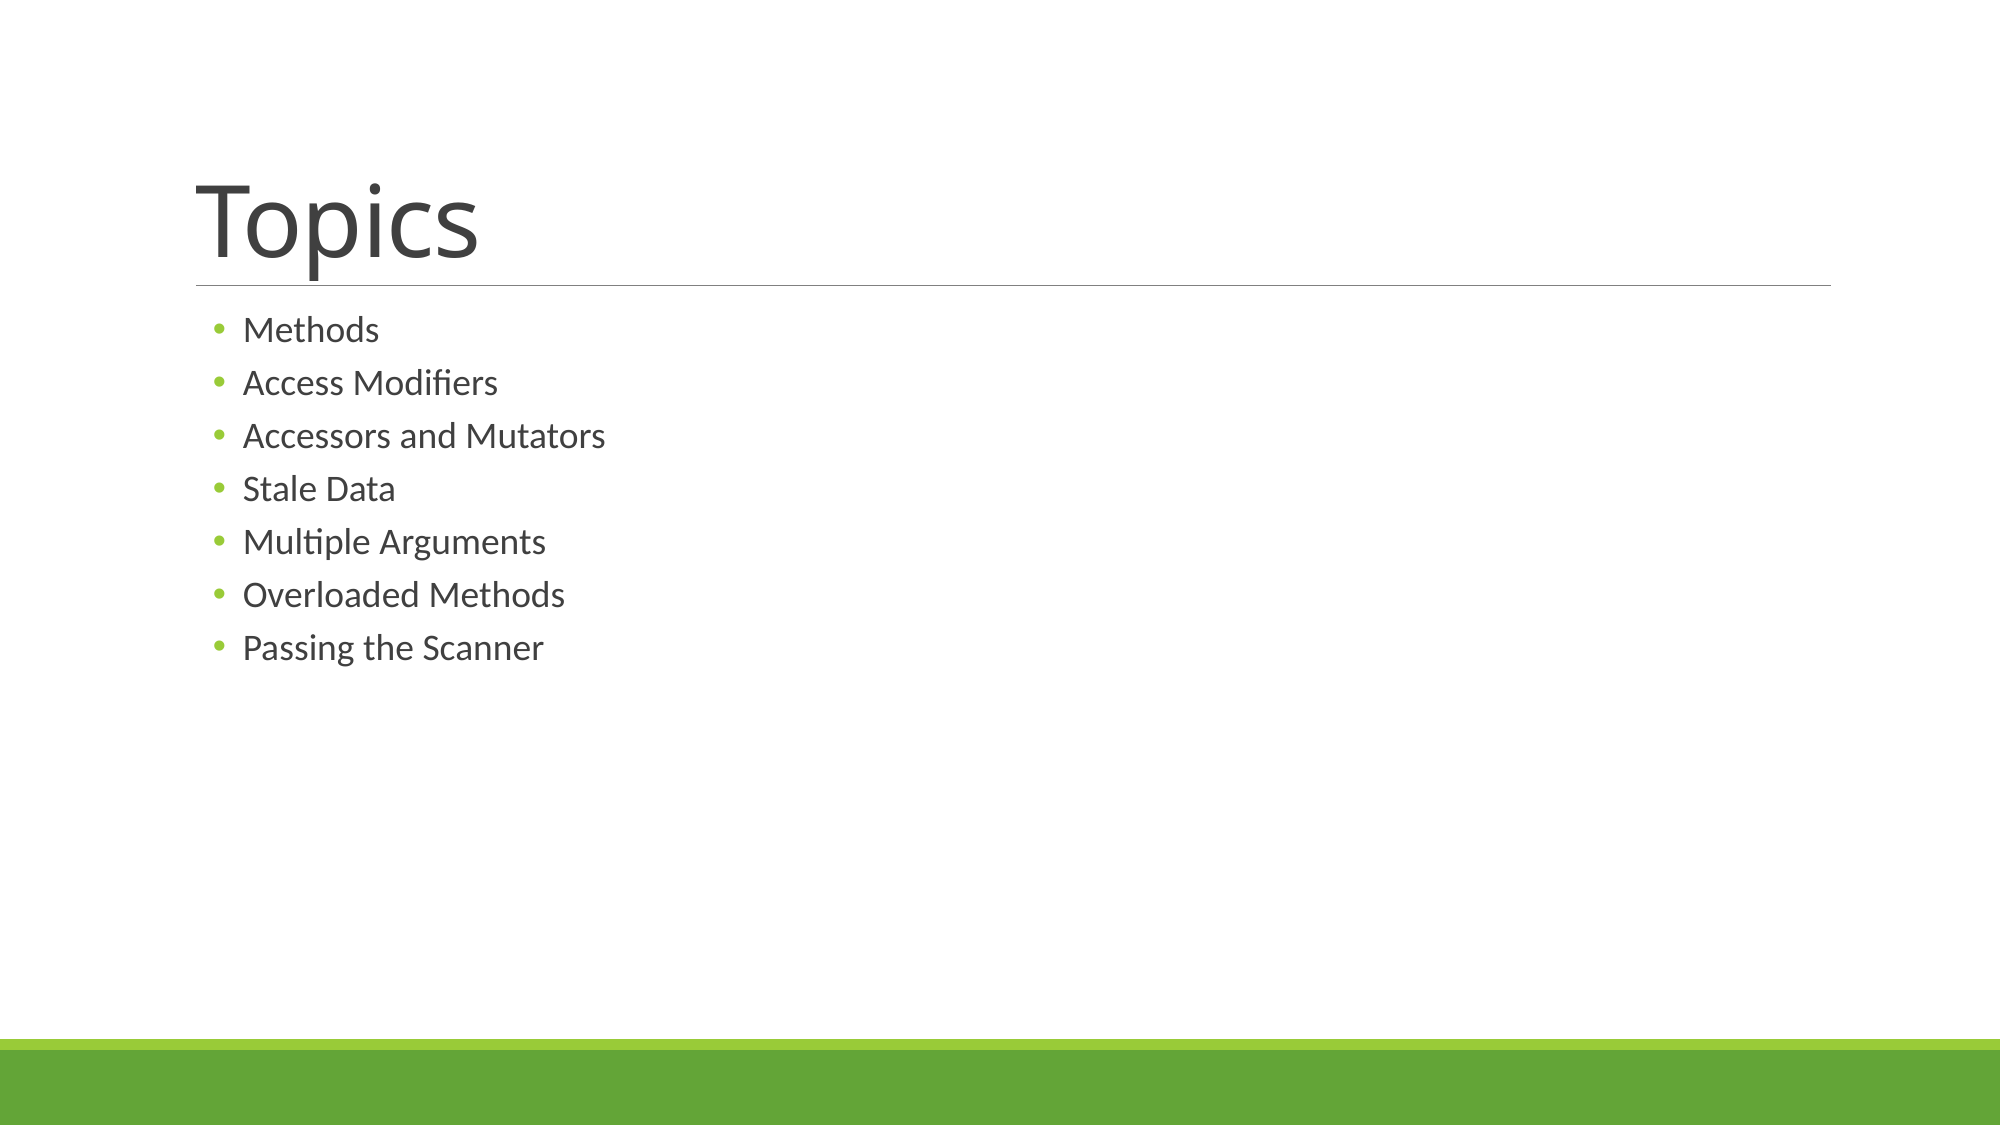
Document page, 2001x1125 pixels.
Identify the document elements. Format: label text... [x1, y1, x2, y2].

list Methods Access Modifiers Accessors and Mutators Stale Data Multiple Arguments Overloaded Methods Passing the Scanner [180, 302, 1830, 963]
title Topics [180, 47, 1830, 285]
